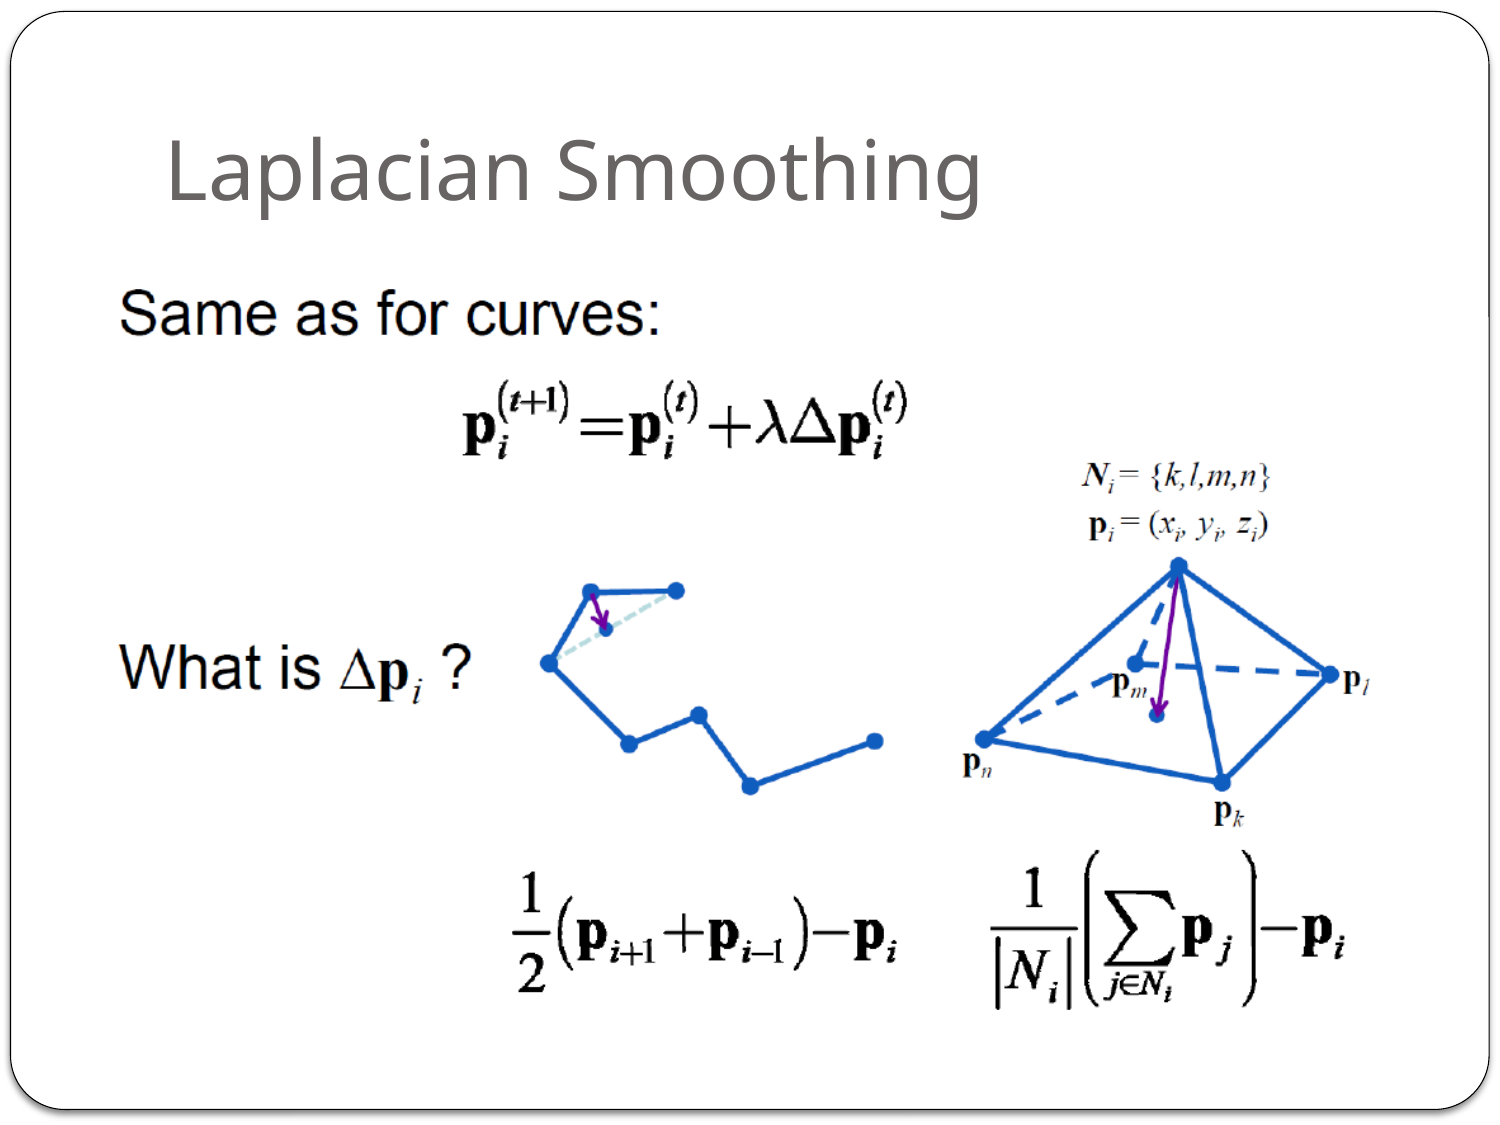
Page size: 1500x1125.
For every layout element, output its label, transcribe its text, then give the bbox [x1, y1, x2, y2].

picture [100, 255, 1394, 1043]
title Laplacian Smoothing [150, 45, 1425, 233]
